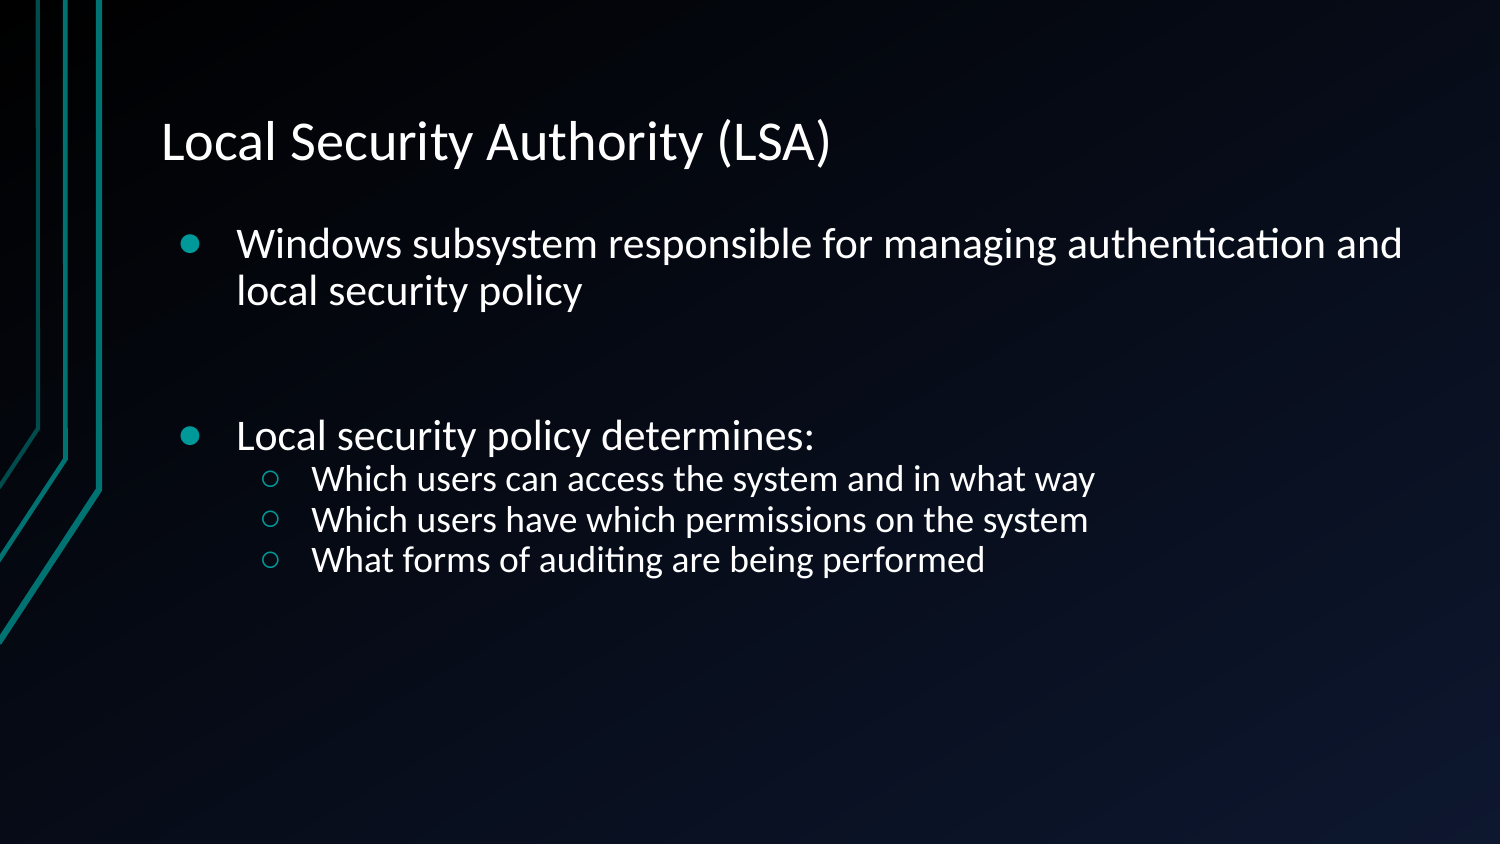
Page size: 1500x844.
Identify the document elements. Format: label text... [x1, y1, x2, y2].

list Windows subsystem responsible for managing authentication and local security policy Local security policy determines: Which users can access the system and in what way Which users have which permissions on the system What forms of auditing are being performed [150, 209, 1425, 759]
title Local Security Authority (LSA) [150, 33, 1425, 185]
